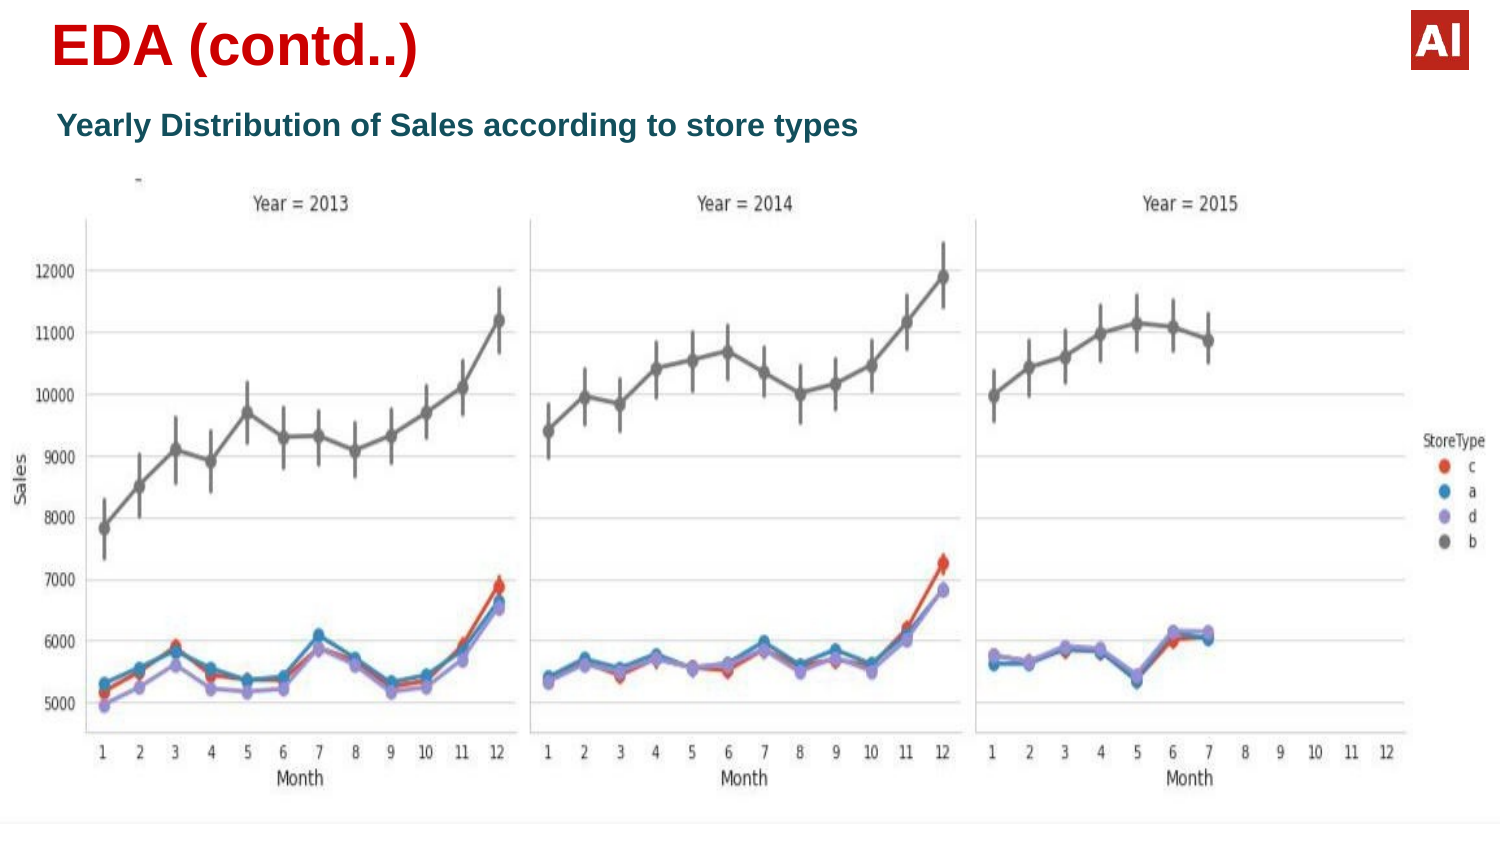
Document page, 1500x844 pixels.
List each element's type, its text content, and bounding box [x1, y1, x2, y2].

picture [1411, 10, 1469, 70]
picture [0, 174, 1500, 824]
text_box Yearly Distribution of Sales according to store types [54, 101, 862, 143]
text_box EDA (contd..) [49, 4, 424, 77]
